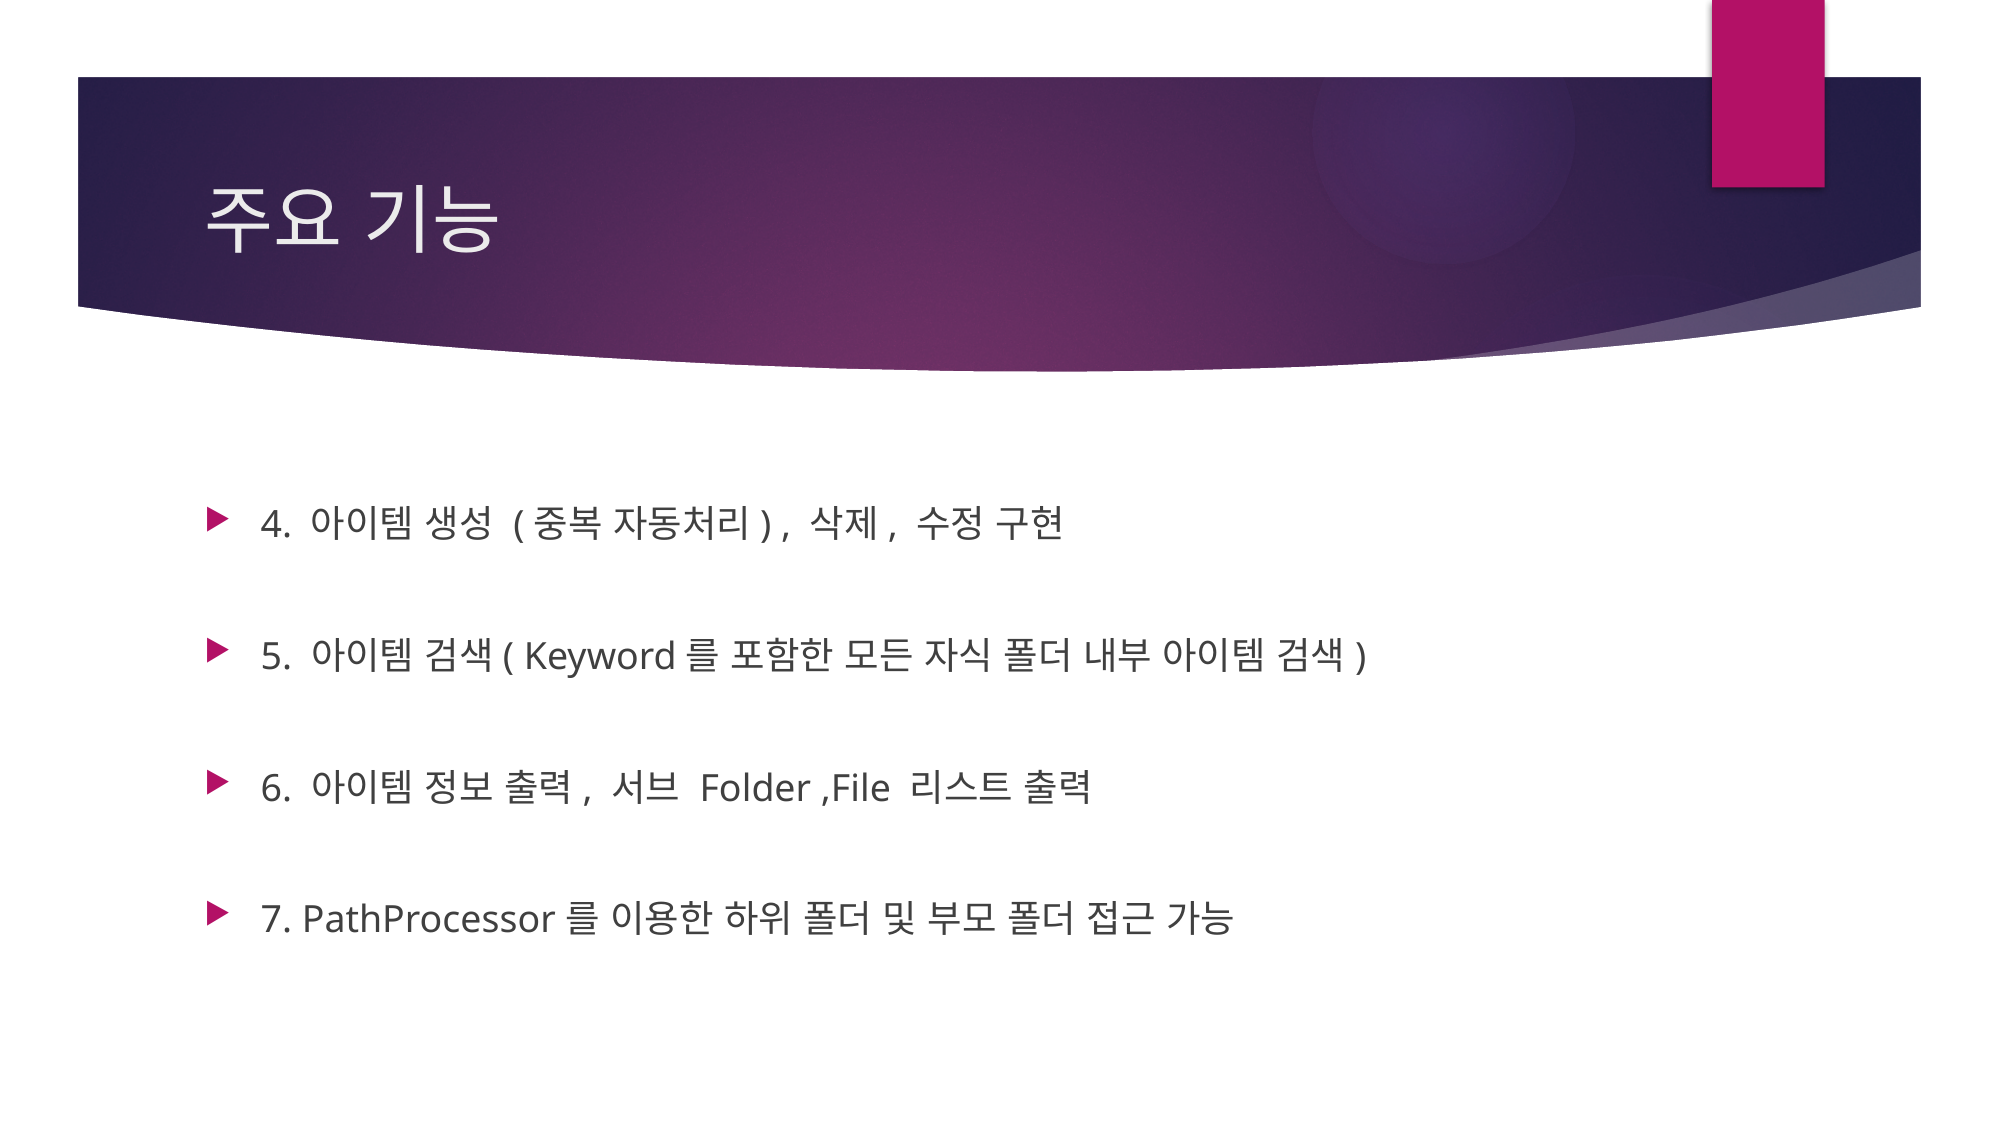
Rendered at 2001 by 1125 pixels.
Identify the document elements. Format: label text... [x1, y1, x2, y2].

title 주요 기능 [189, 159, 1627, 276]
list 4. 아이템 생성 (중복 자동처리) , 삭제, 수정 구현 5. 아이템 검색( Keyword를 포함한 모든 자식 폴더 내부 아이템 검색) 6. 아이템 정보 출력, 서브 Folder ,File 리스트 출력 7. PathProcessor를 이용한 하위 폴더 및 부모 폴더 접근 가능 [189, 427, 1638, 988]
